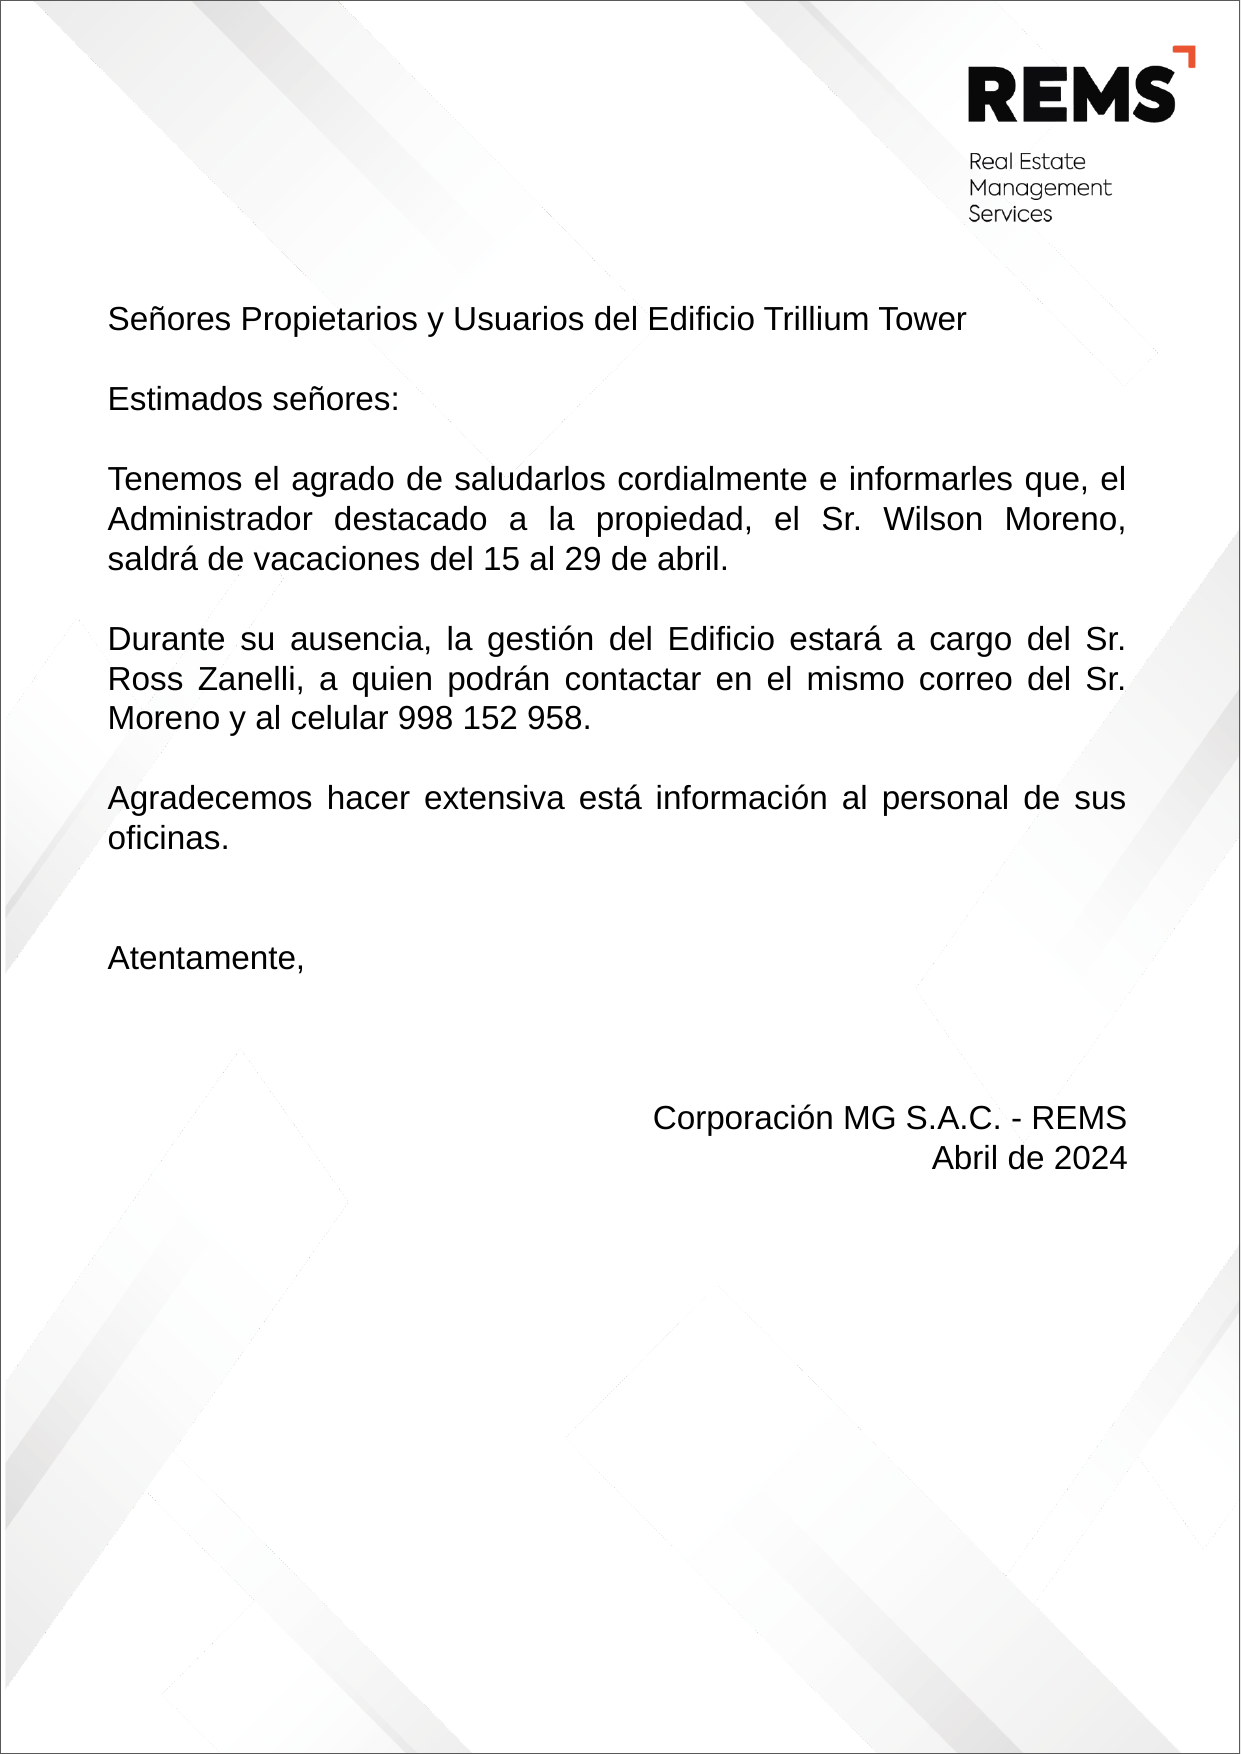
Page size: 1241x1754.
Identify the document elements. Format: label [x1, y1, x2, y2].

text_box [0, 0, 1241, 1754]
